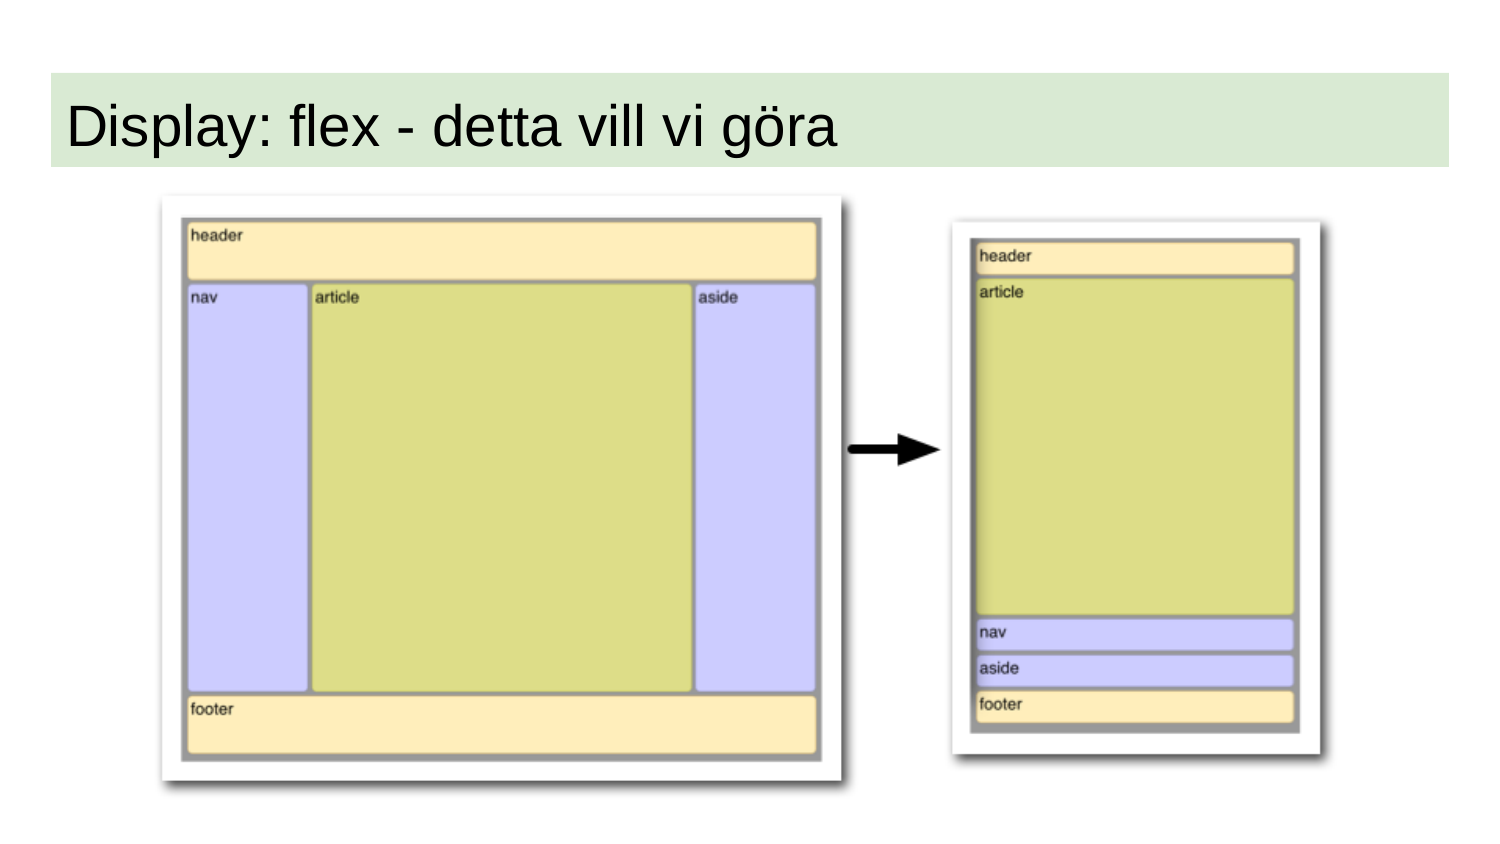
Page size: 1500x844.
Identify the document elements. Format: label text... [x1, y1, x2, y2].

picture [153, 182, 1347, 807]
title Display: flex - detta vill vi göra [51, 72, 1449, 167]
